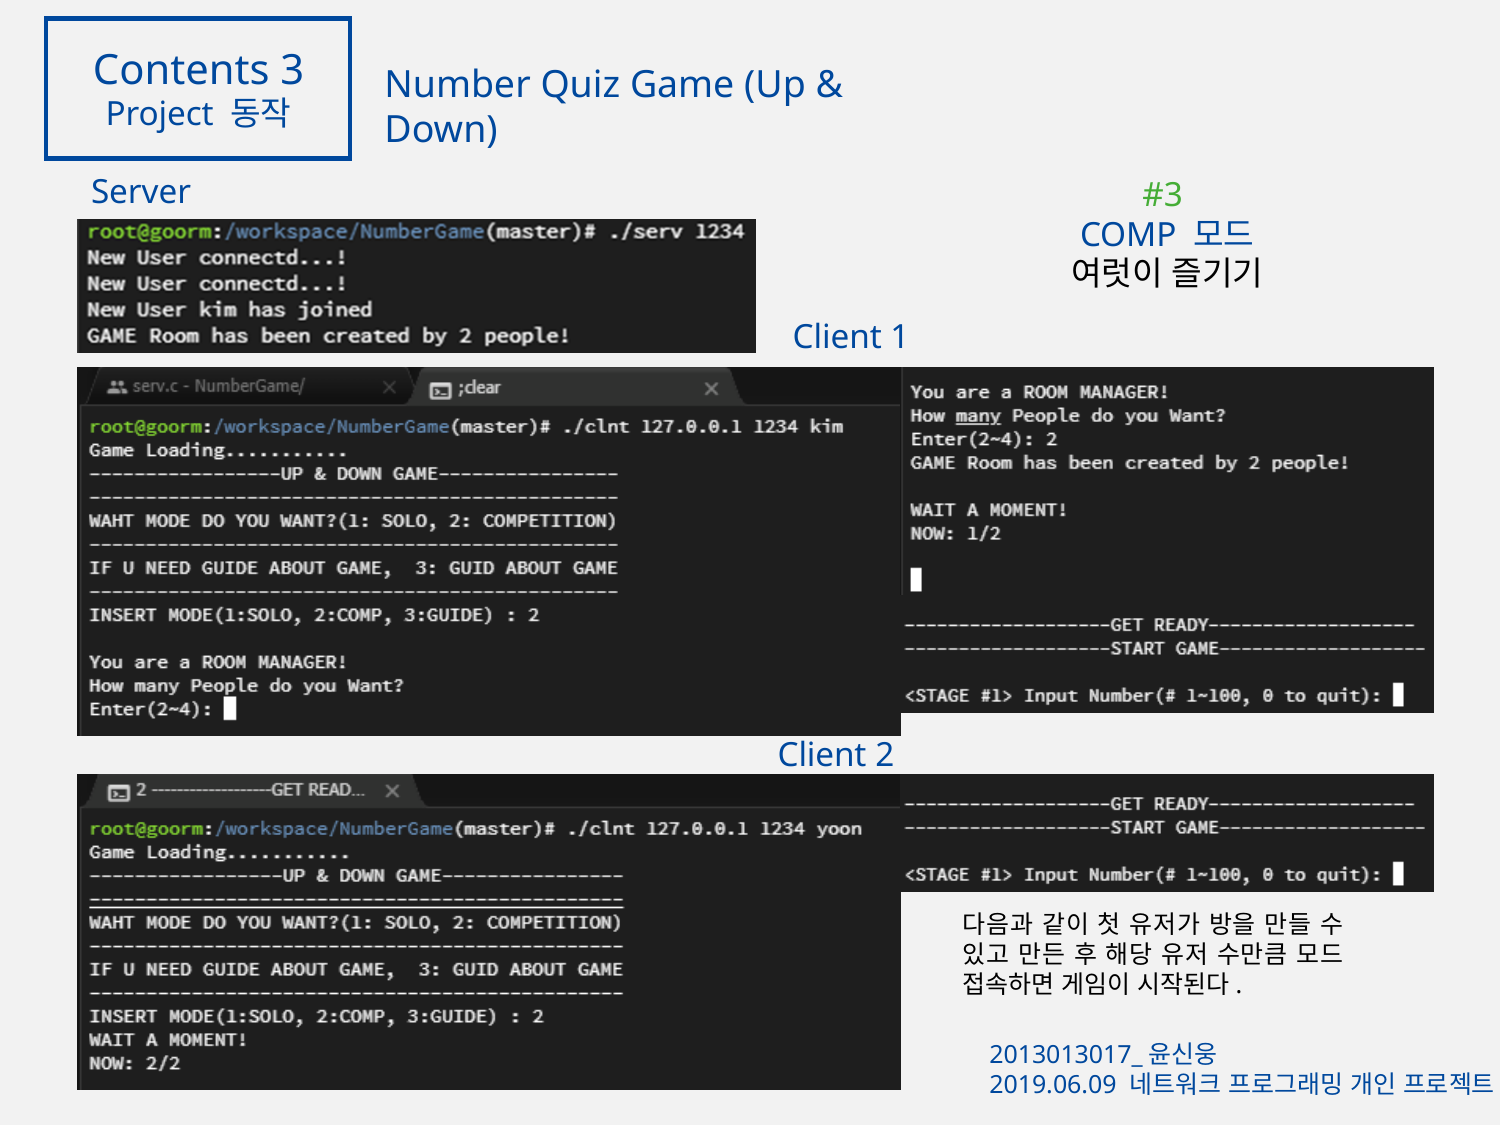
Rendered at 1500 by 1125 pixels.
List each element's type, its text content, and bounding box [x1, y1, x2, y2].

text_box Client 1 [747, 307, 955, 363]
text_box 2013013017_윤신웅 2019.06.09 네트워크 프로그래밍 개인 프로젝트 [974, 1031, 1500, 1106]
picture [77, 774, 1434, 1090]
text_box #3 COMP 모드 여럿이 즐기기 [1030, 165, 1304, 300]
text_box Server [37, 162, 245, 218]
text_box Client 2 [732, 725, 940, 774]
text_box Number Quiz Game (Up & Down) [369, 52, 975, 158]
text_box 다음과 같이 첫 유저가 방을 만들 수 있고 만든 후 해당 유저 수만큼 모드 접속하면 게임이 시작된다. [947, 901, 1359, 1007]
picture [77, 367, 1434, 736]
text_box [46, 18, 351, 159]
picture [77, 219, 756, 353]
